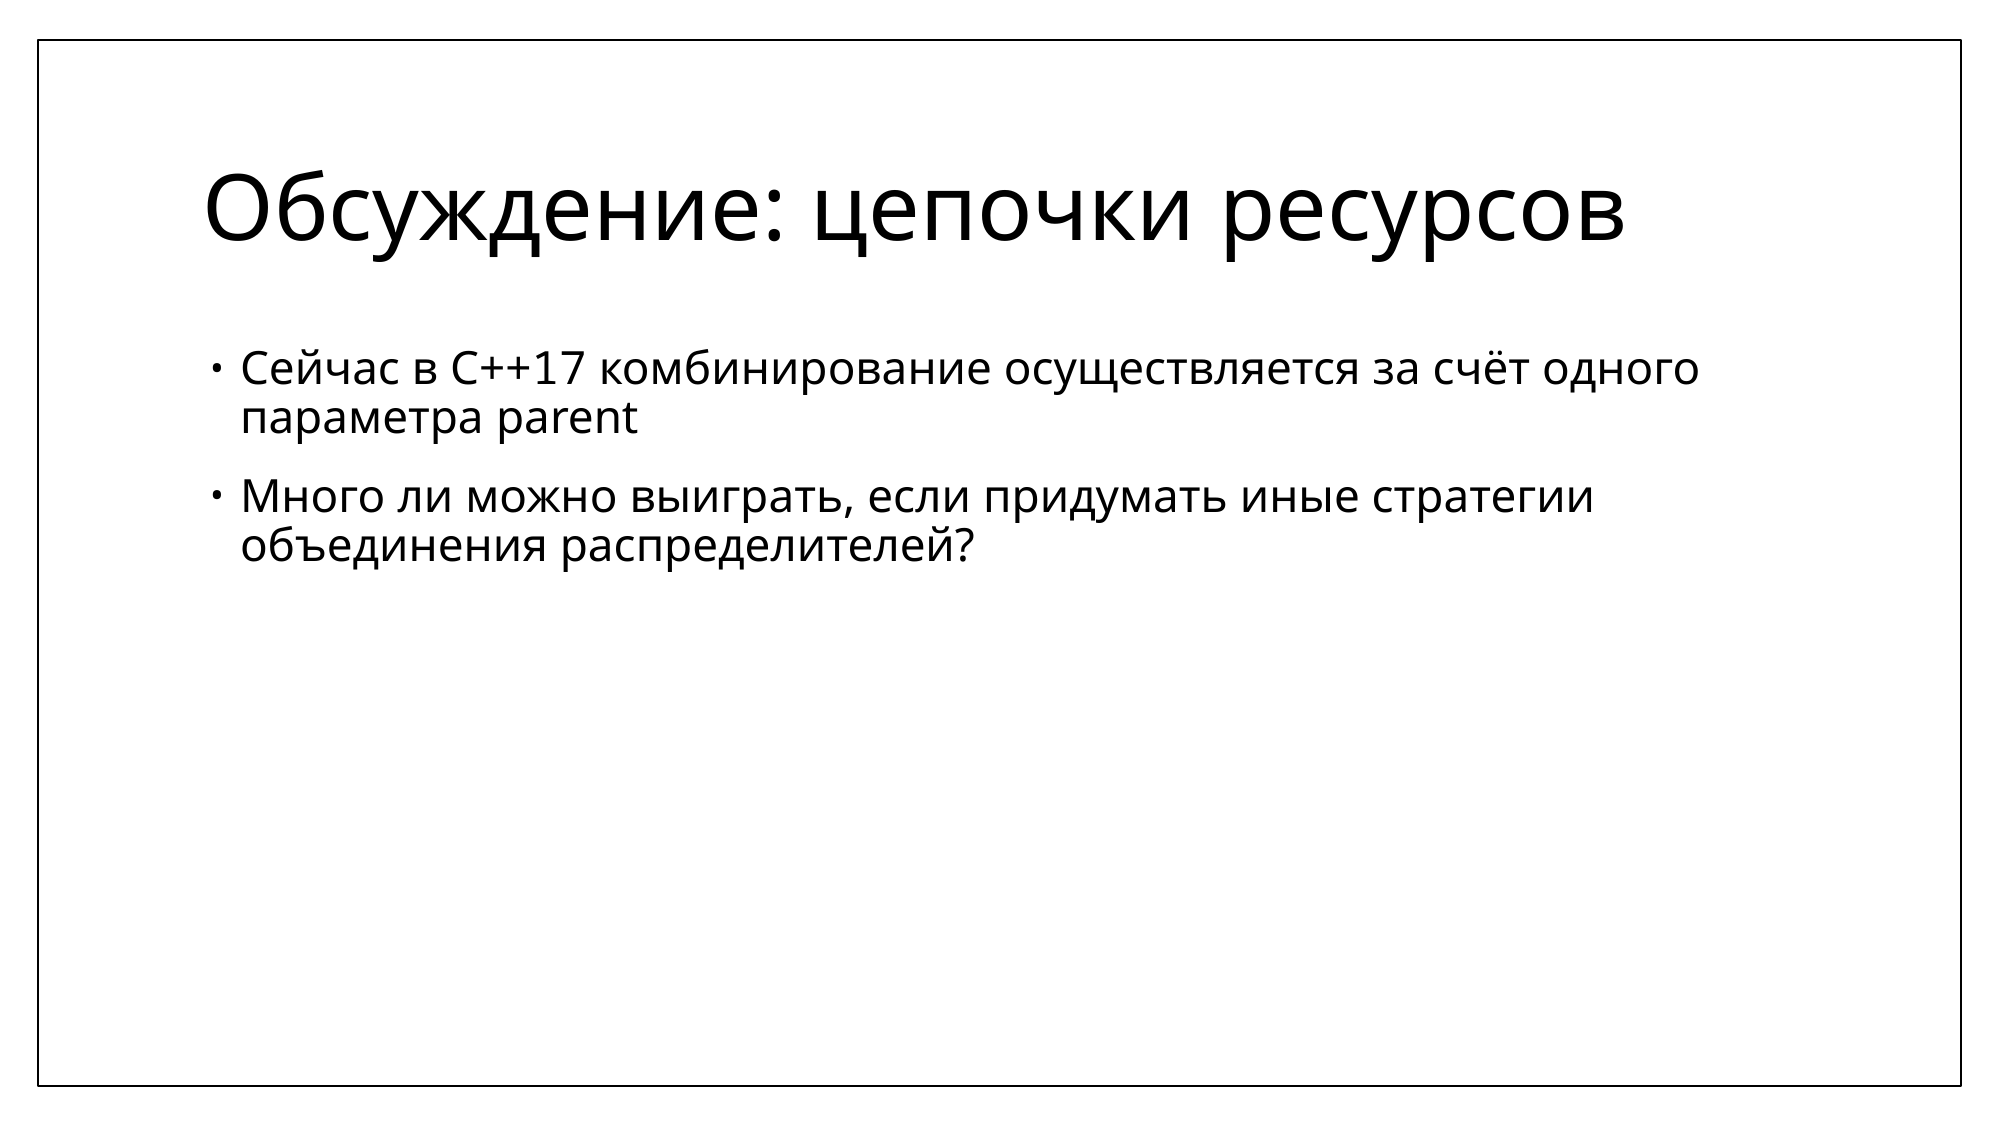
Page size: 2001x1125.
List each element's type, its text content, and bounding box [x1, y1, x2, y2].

title Обсуждение: цепочки ресурсов [187, 99, 1808, 323]
list Сейчас в C++17 комбинирование осуществляется за счёт одного параметра parent Много ли можно выиграть, если придумать иные стратегии объединения распределителей? [187, 337, 1808, 1000]
